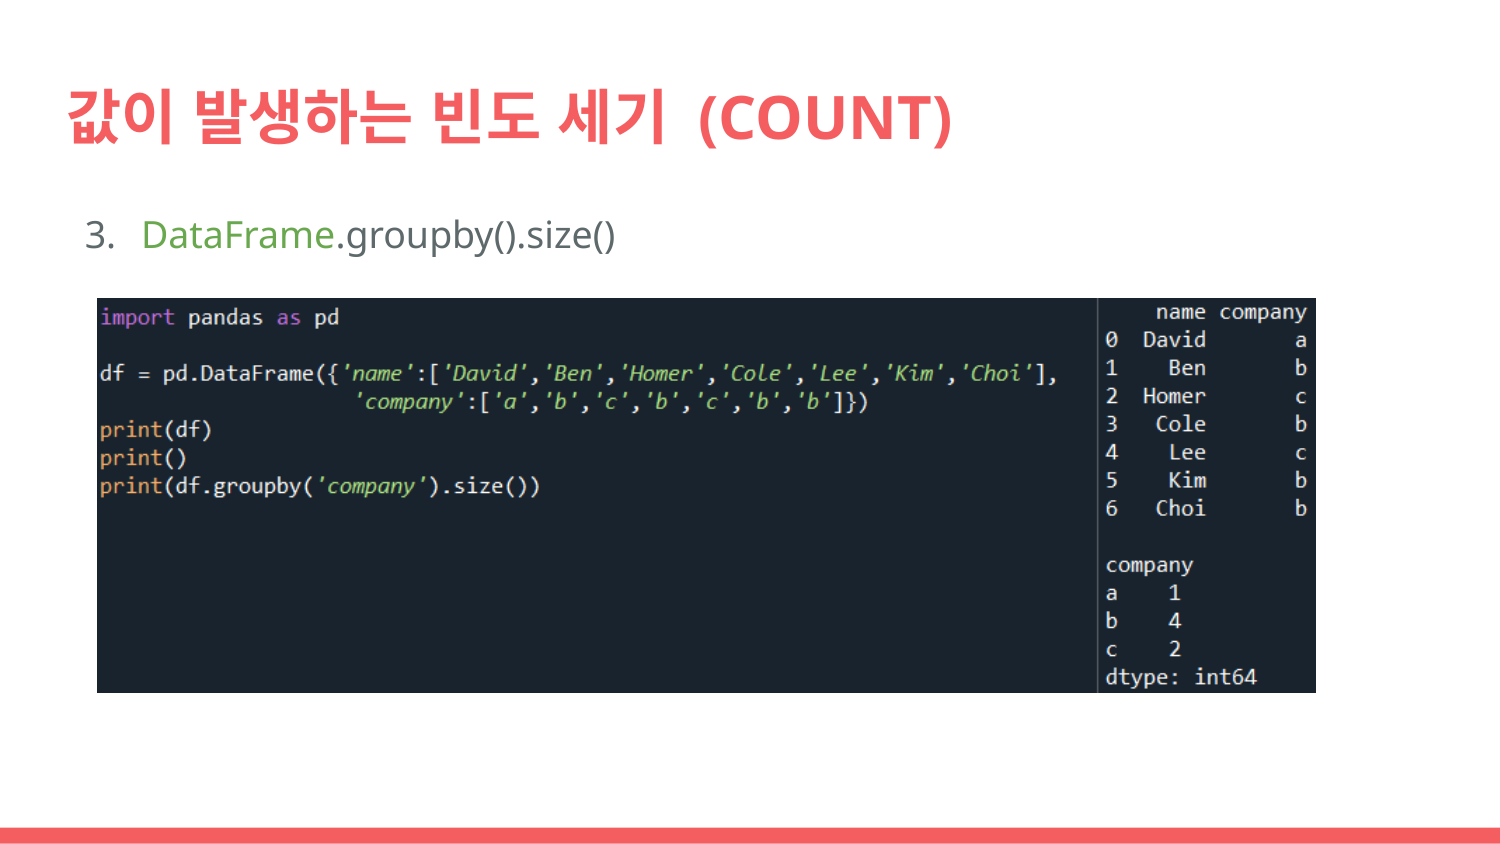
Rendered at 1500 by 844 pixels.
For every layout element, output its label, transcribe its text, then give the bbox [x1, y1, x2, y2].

list DataFrame.groupby().size() [51, 189, 1449, 750]
title 값이 발생하는 빈도 세기 (COUNT) [51, 64, 1449, 167]
picture [96, 298, 1316, 693]
